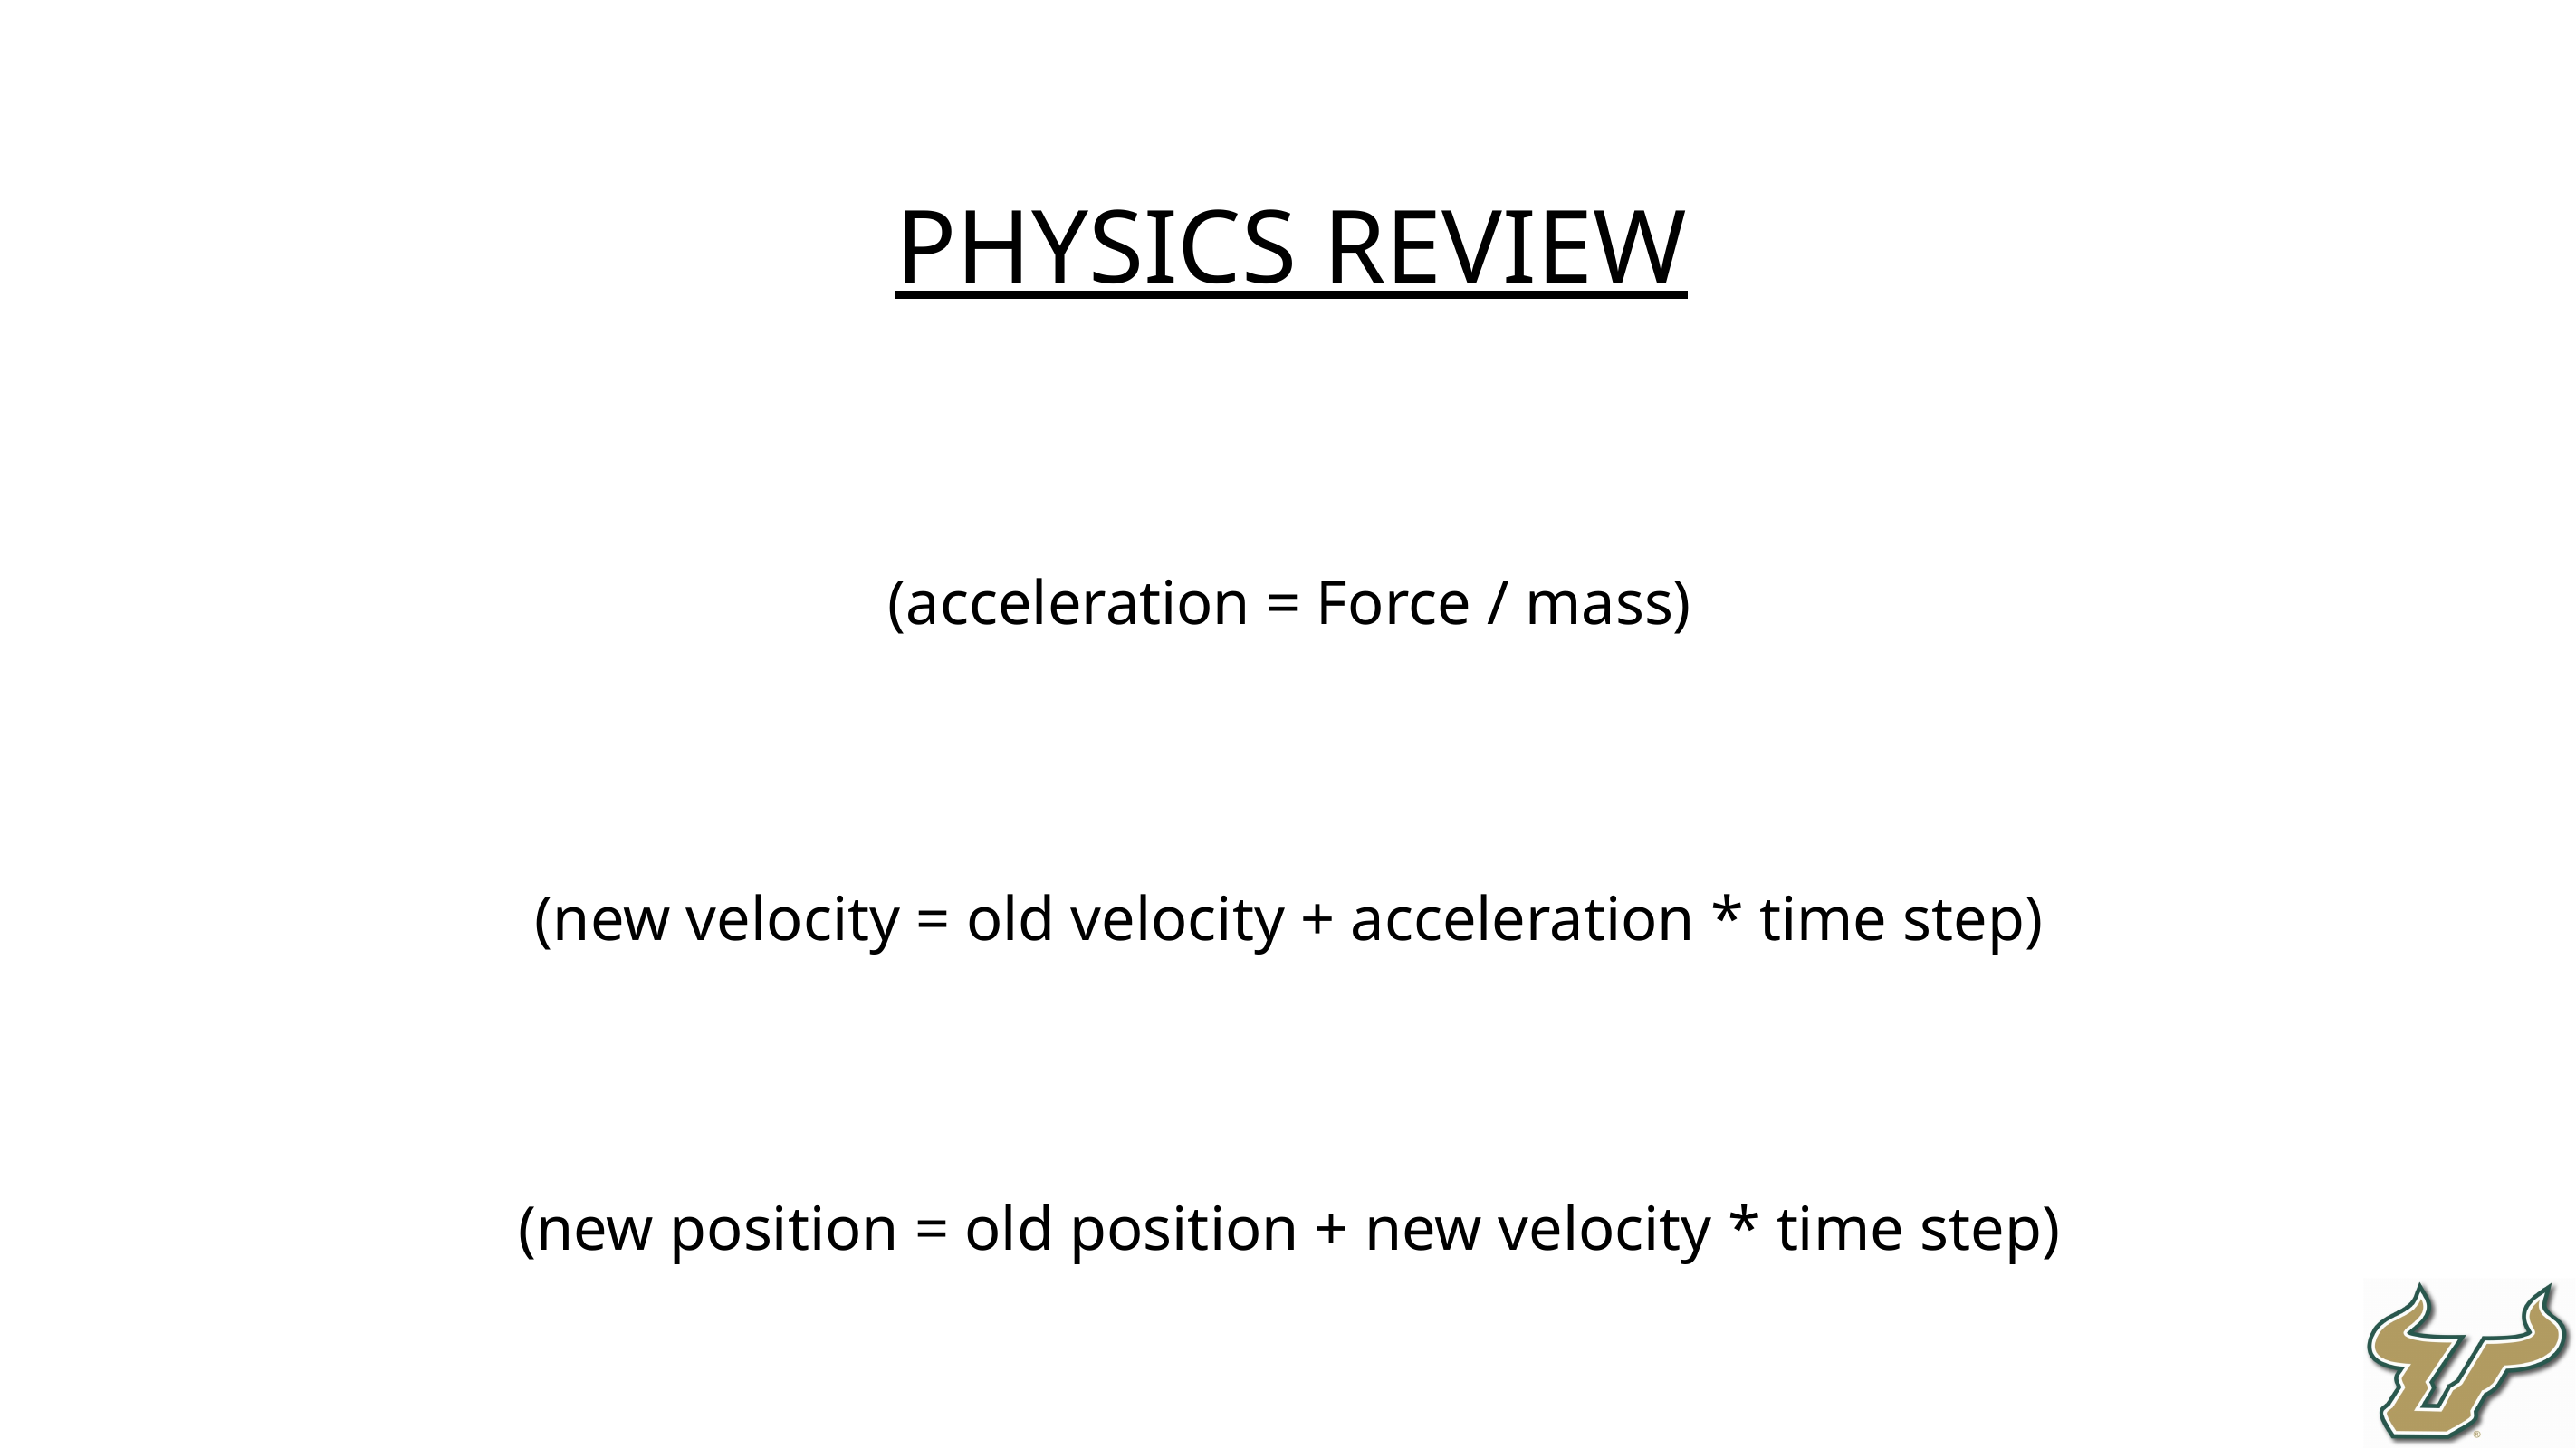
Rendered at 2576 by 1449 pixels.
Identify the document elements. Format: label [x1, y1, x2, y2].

picture [2363, 1278, 2576, 1448]
